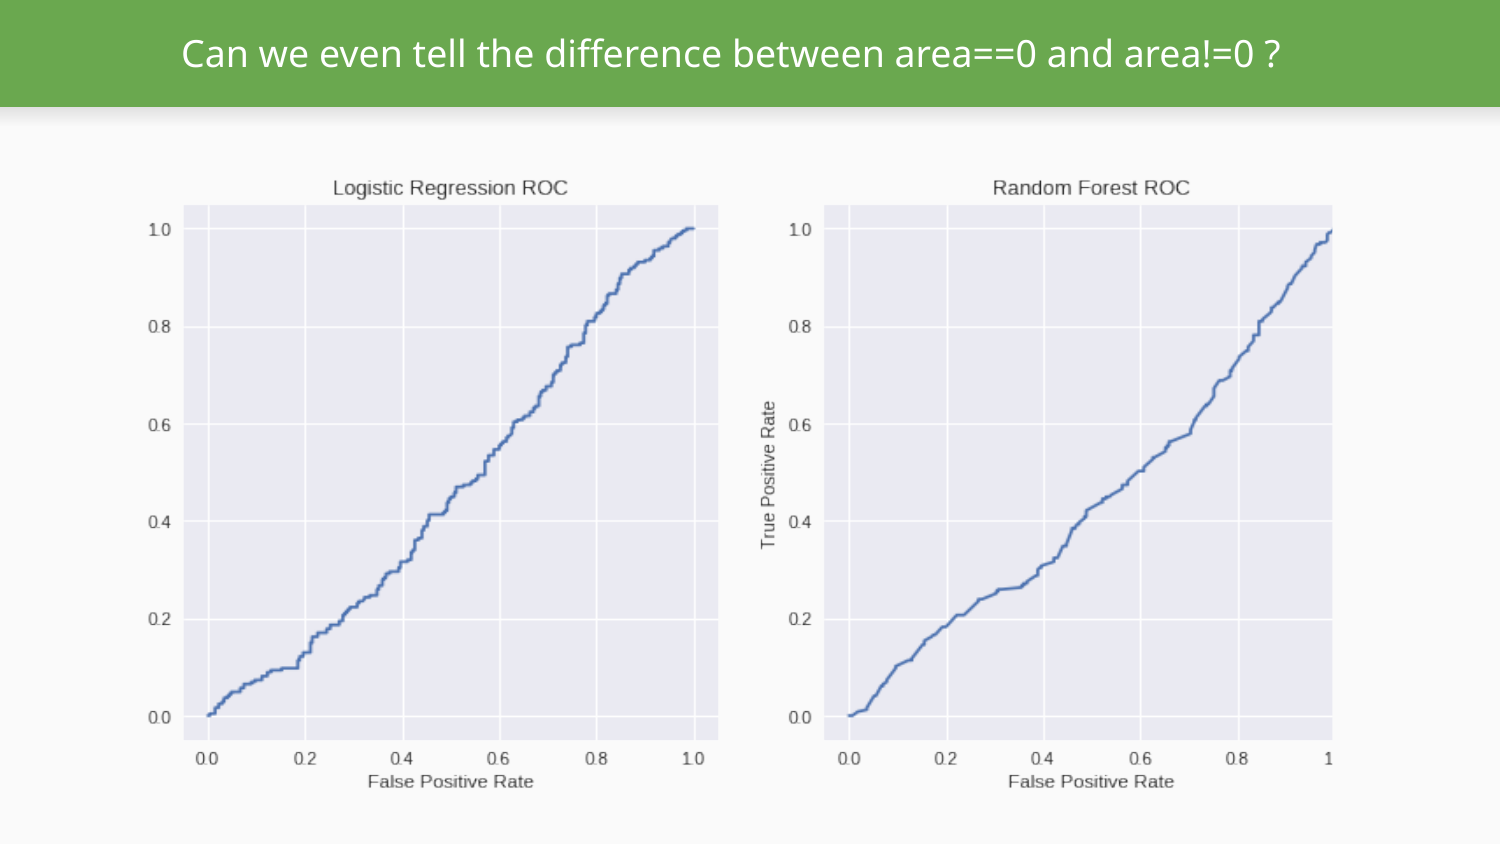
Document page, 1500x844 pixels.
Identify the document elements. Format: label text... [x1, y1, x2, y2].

picture [147, 169, 1333, 803]
title Can we even tell the difference between area==0 and area!=0 ? [16, 2, 1464, 102]
